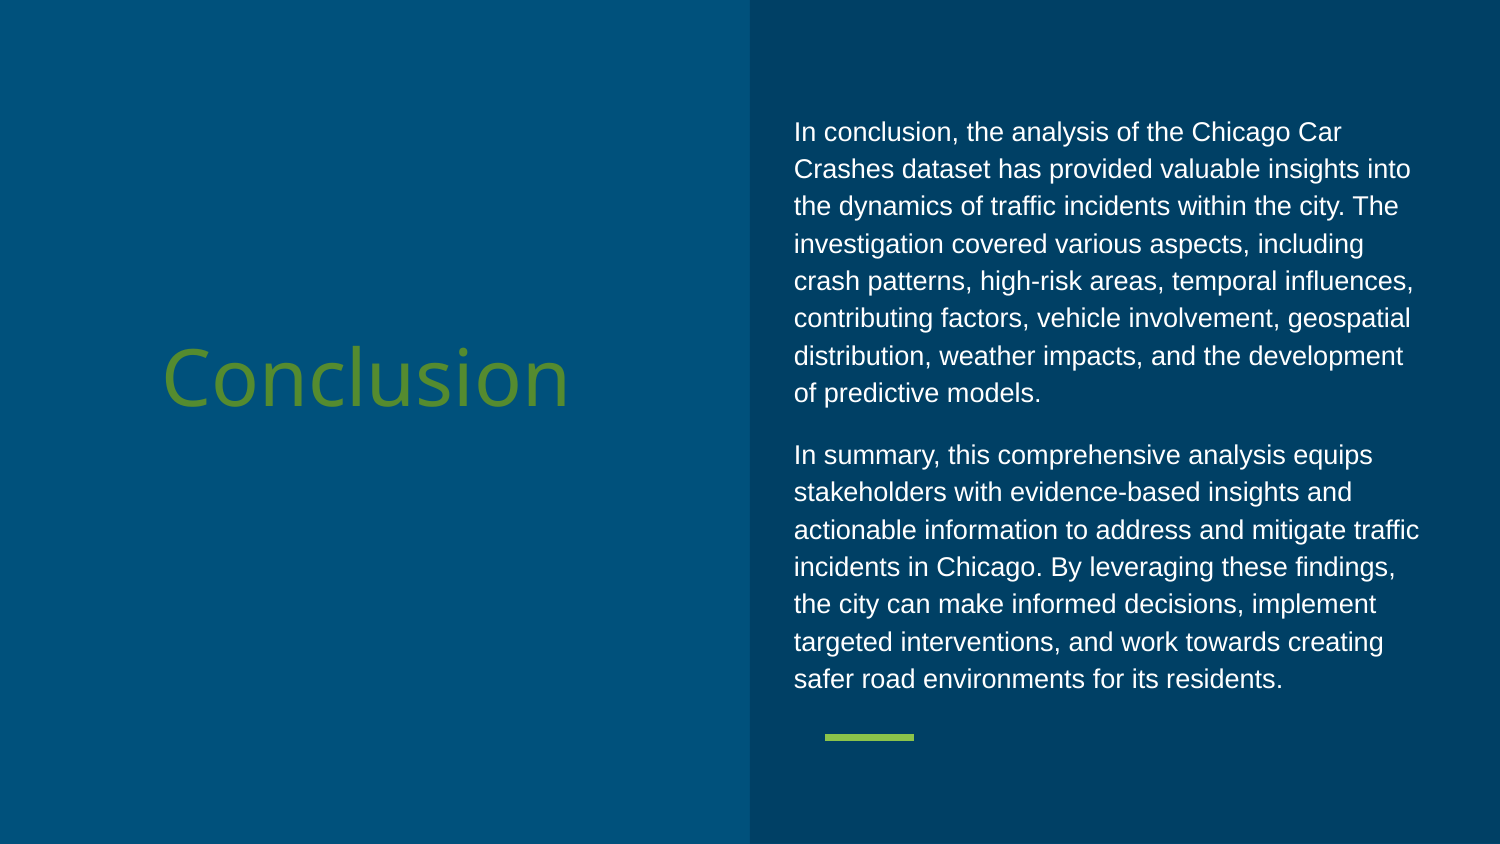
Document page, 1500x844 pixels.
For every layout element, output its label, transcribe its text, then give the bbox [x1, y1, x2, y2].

title Conclusion [119, 298, 614, 546]
list In conclusion, the analysis of the Chicago Car Crashes dataset has provided valuable insights into the dynamics of traffic incidents within the city. The investigation covered various aspects, including crash patterns, high-risk areas, temporal influences, contributing factors, vehicle involvement, geospatial distribution, weather impacts, and the development of predictive models. In summary, this comprehensive analysis equips stakeholders with evidence-based insights and actionable information to address and mitigate traffic incidents in Chicago. By leveraging these findings, the city can make informed decisions, implement targeted interventions, and work towards creating safer road environments for its residents. [778, 78, 1440, 725]
